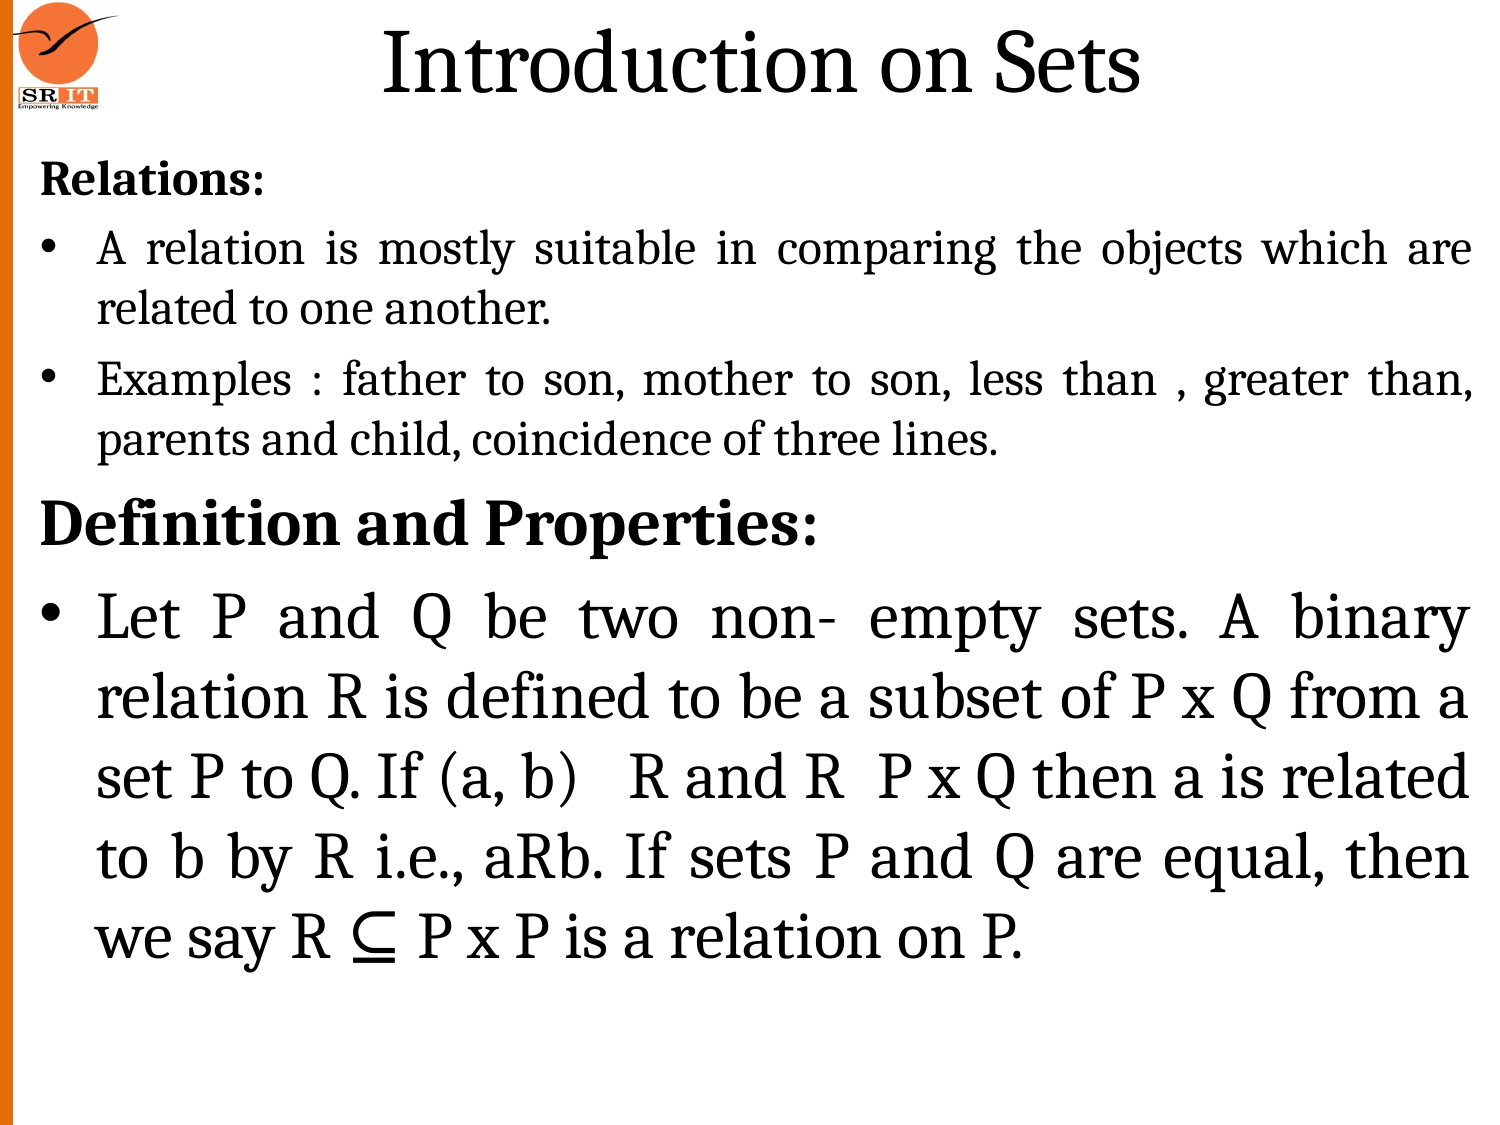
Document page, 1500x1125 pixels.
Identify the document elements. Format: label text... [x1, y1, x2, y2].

picture [13, 0, 24, 113]
title Introduction on Sets [24, 0, 1500, 113]
